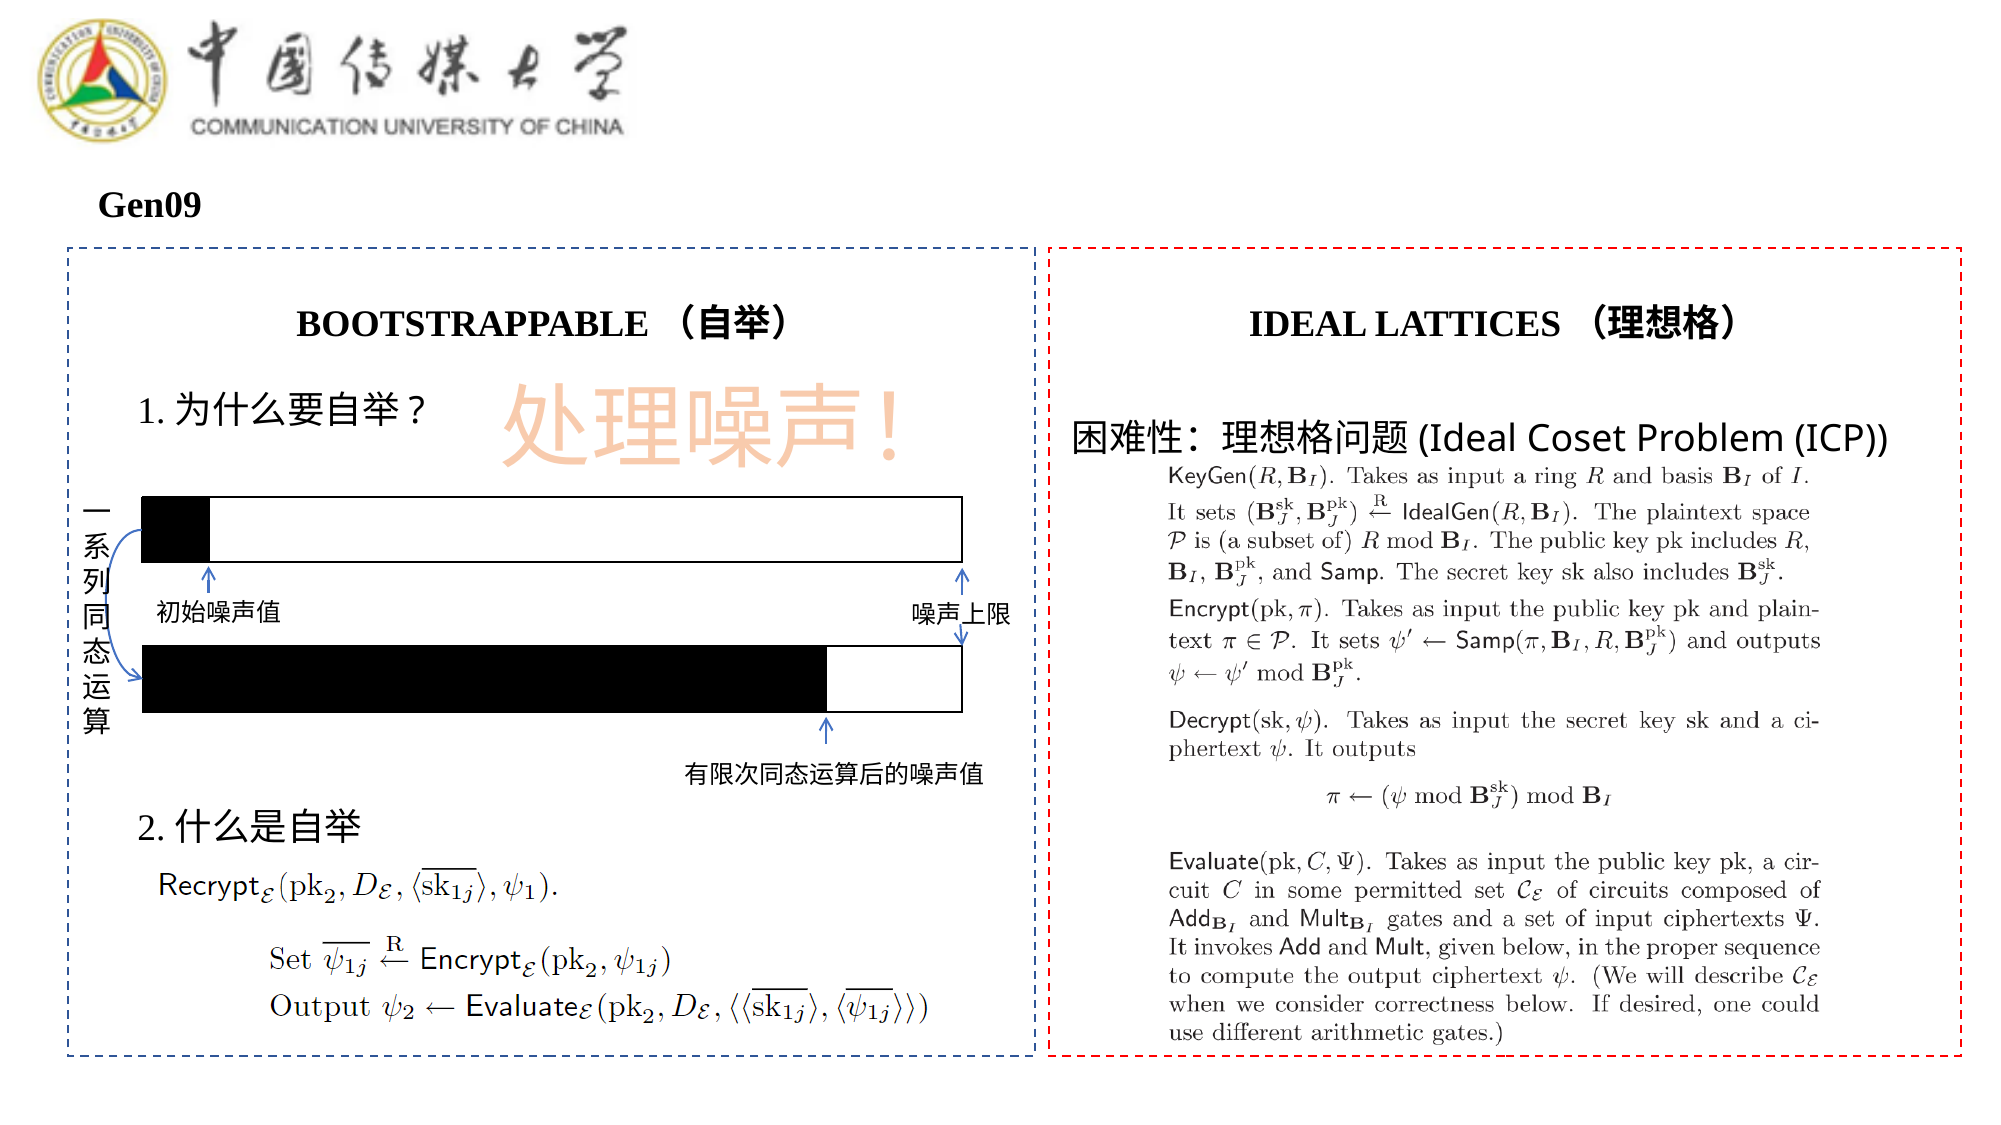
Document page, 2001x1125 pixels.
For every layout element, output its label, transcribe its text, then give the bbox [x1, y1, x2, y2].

text_box IDEAL LATTICES（理想格） [1233, 291, 1798, 352]
text_box 噪声上限 [896, 590, 1048, 636]
text_box 有限次同态运算后的噪声值 [669, 750, 1000, 796]
text_box 一系列同态运算 [67, 486, 140, 746]
text_box 初始噪声值 [143, 589, 349, 634]
picture [1155, 458, 1830, 1051]
text_box 2.什么是自举 [122, 795, 687, 856]
text_box Gen09 [82, 172, 318, 233]
text_box [1048, 247, 1962, 1057]
text_box 处理噪声！ [484, 361, 1048, 486]
text_box [142, 645, 963, 713]
text_box [67, 247, 1036, 645]
text_box 1.为什么要自举? [122, 379, 484, 439]
text_box [142, 496, 963, 563]
text_box 困难性：理想格问题(Ideal Coset Problem (ICP)) [1057, 406, 1981, 467]
text_box [141, 497, 210, 563]
text_box [67, 636, 1036, 1057]
picture [16, 18, 637, 150]
text_box [142, 646, 827, 712]
picture [141, 854, 986, 1040]
